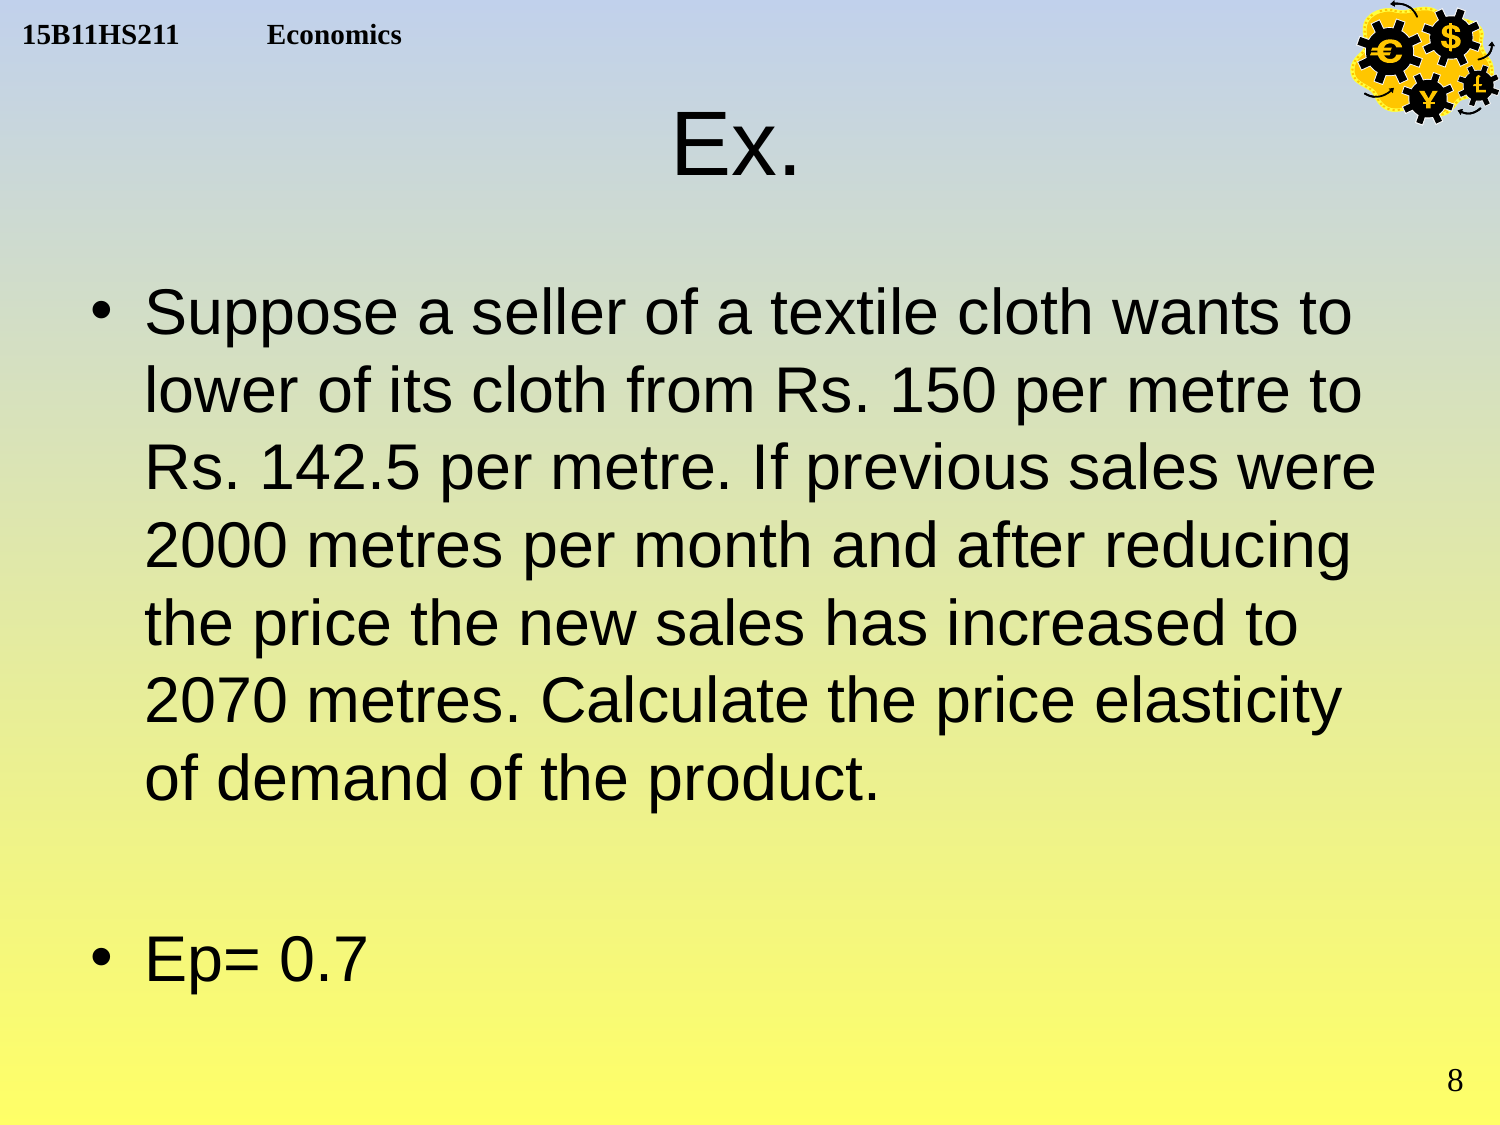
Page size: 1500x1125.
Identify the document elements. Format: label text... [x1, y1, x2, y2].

title Ex. [75, 45, 1425, 233]
text_box 8 [1418, 1051, 1479, 1112]
list Suppose a seller of a textile cloth wants to lower of its cloth from Rs. 150 per metre to Rs. 142.5 per metre. If previous sales were 2000 metres per month and after reducing the price the new sales has increased to 2070 metres. Calculate the price elasticity of demand of the product. Ep= 0.7 [75, 262, 1425, 1005]
